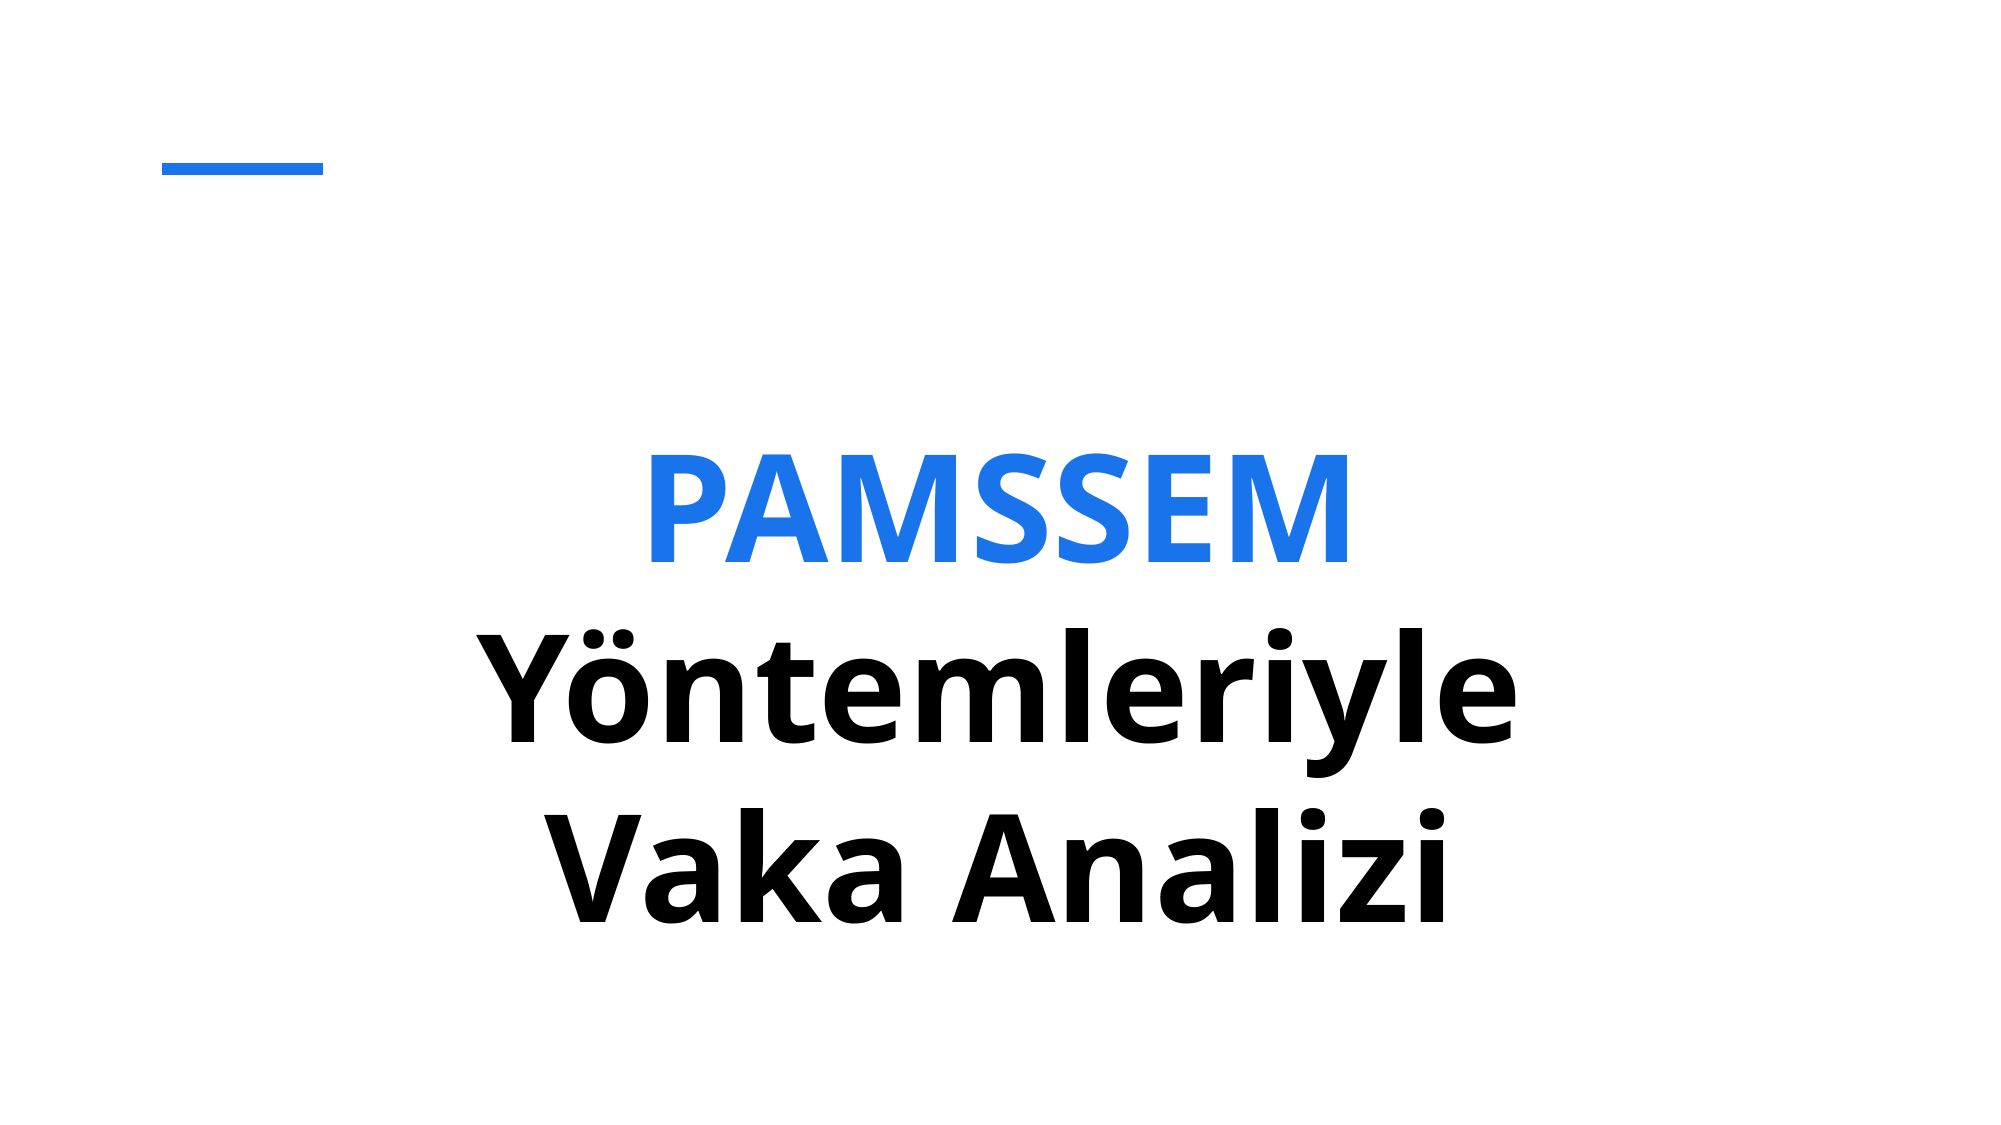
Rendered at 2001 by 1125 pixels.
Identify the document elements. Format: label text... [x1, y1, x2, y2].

title PAMSSEM Yöntemleriyle Vaka Analizi [150, 224, 1850, 979]
